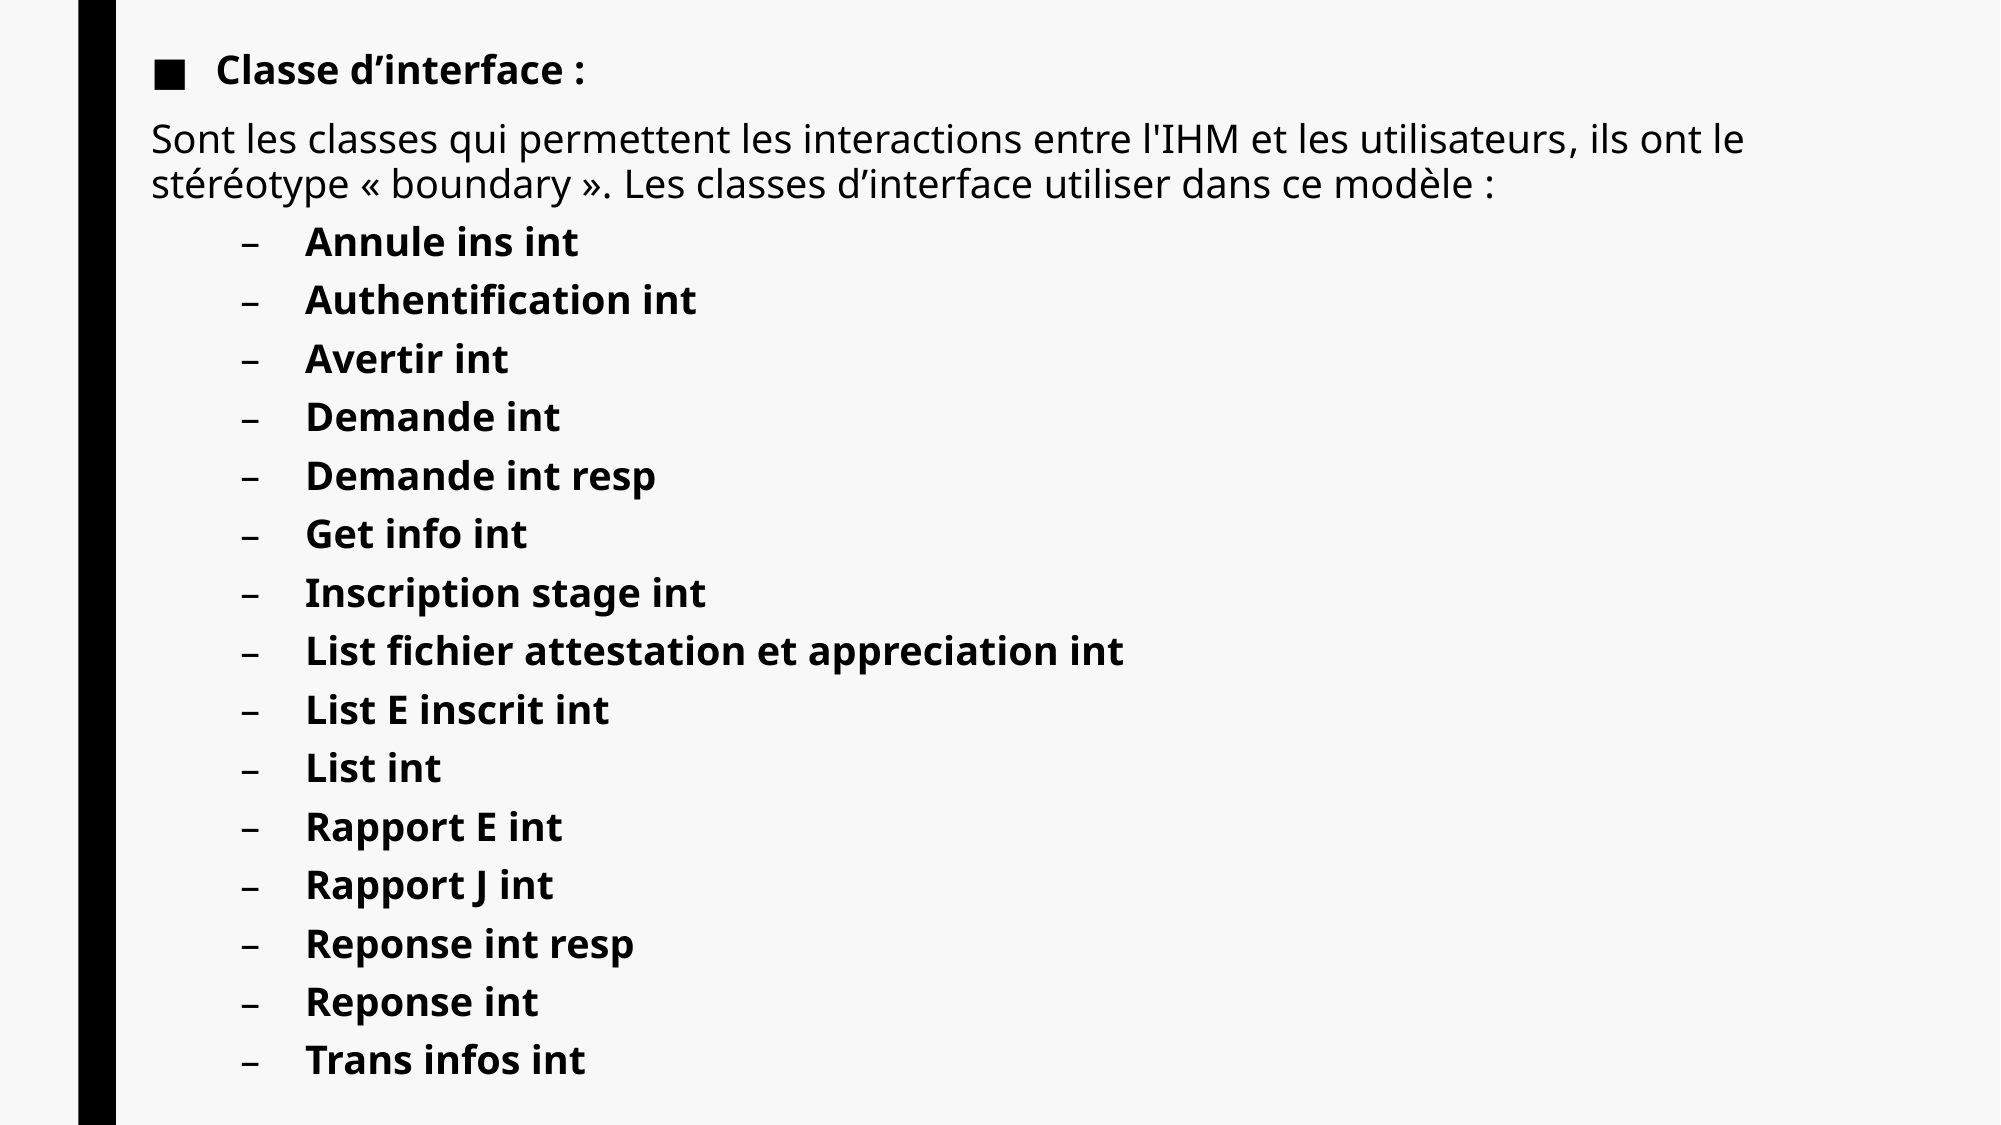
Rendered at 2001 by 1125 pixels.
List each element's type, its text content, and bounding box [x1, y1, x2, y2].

list Classe d’interface : Sont les classes qui permettent les interactions entre l'IHM et les utilisateurs, ils ont le stéréotype « boundary ». Les classes d’interface utiliser dans ce modèle : Annule ins int Authentification int Avertir int Demande int Demande int resp Get info int Inscription stage int List fichier attestation et appreciation int List E inscrit int List int Rapport E int Rapport J int Reponse int resp Reponse int Trans infos int [136, 41, 1964, 1096]
